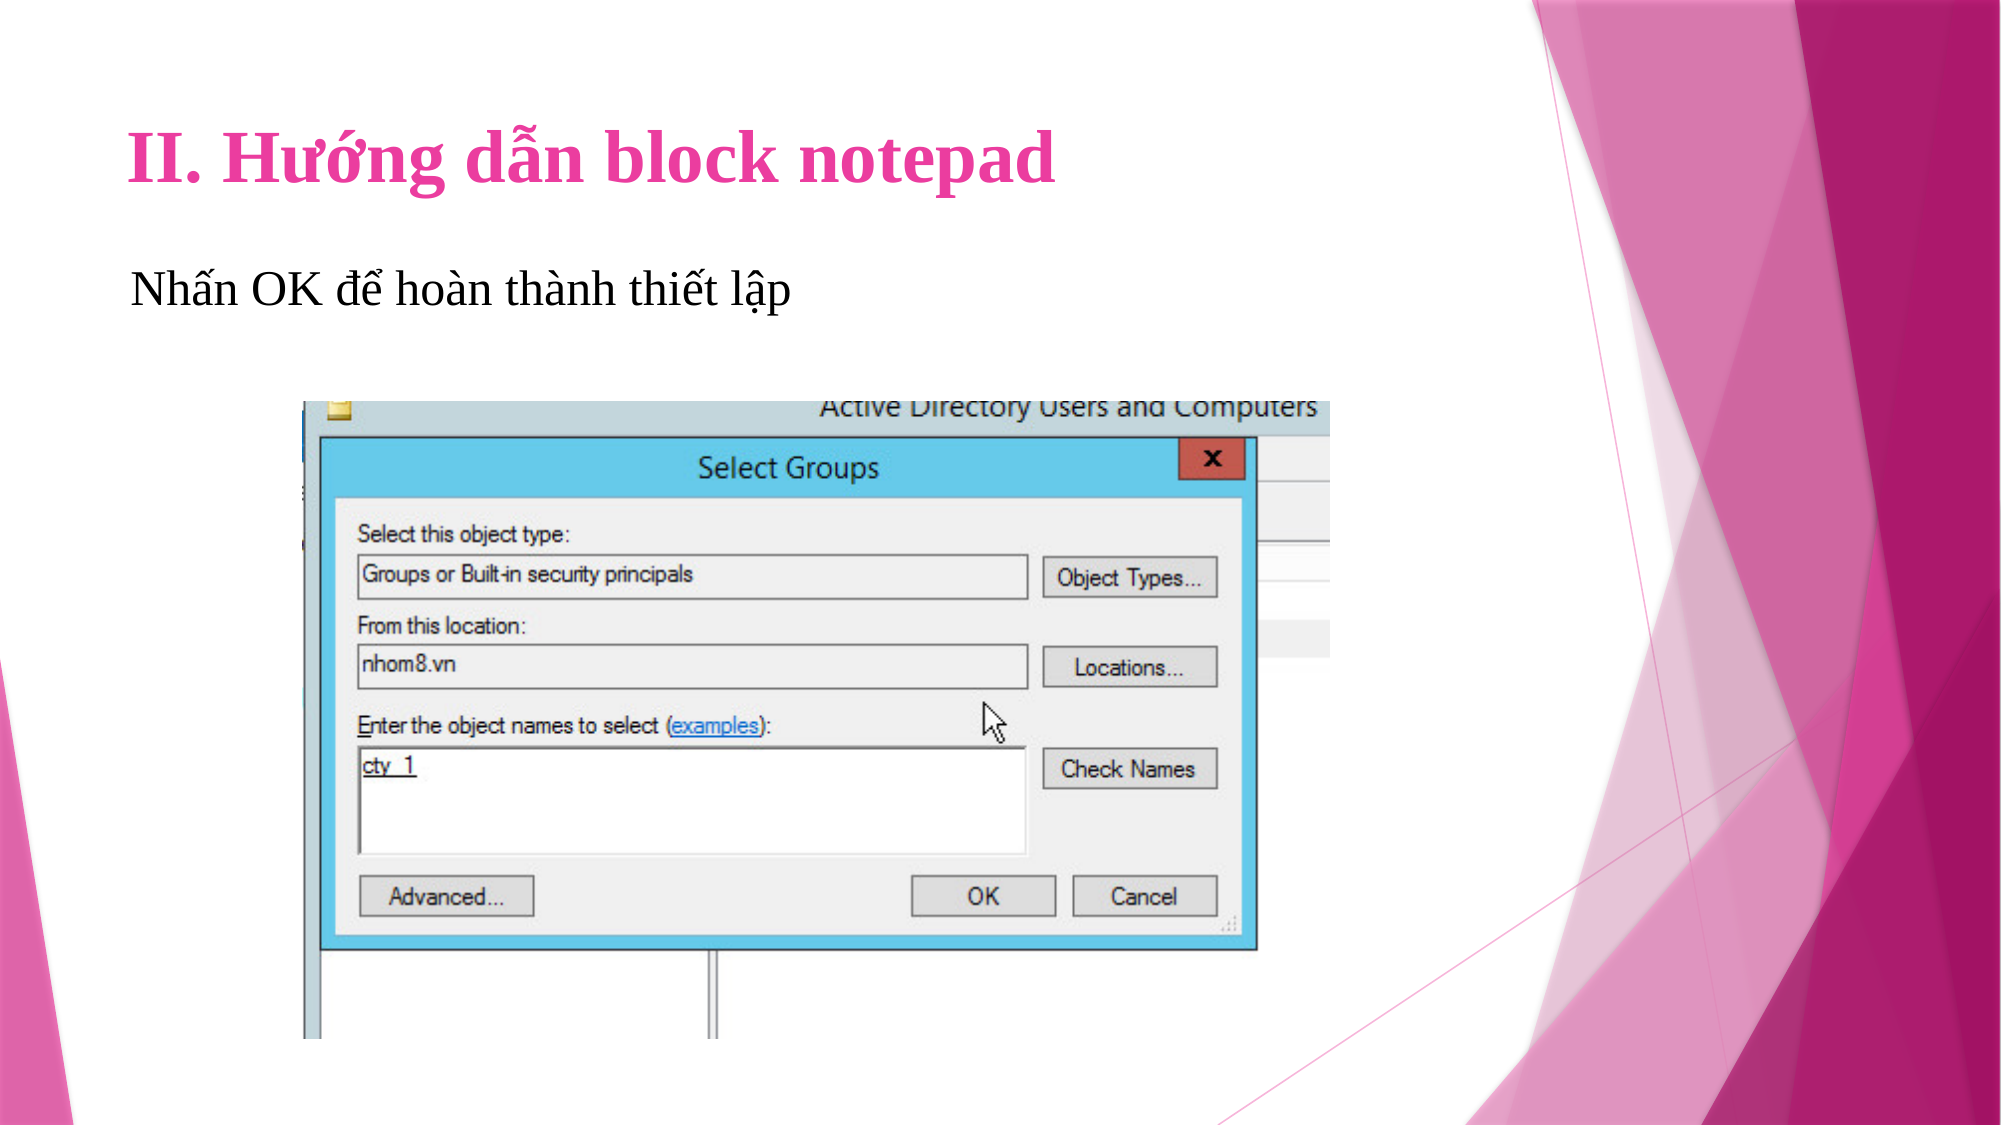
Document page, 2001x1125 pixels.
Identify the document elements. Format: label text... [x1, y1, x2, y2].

title II. Hướng dẫn block notepad [111, 99, 1522, 221]
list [302, 400, 1330, 1039]
text_box Nhấn OK để hoàn thành thiết lập [115, 248, 1522, 324]
